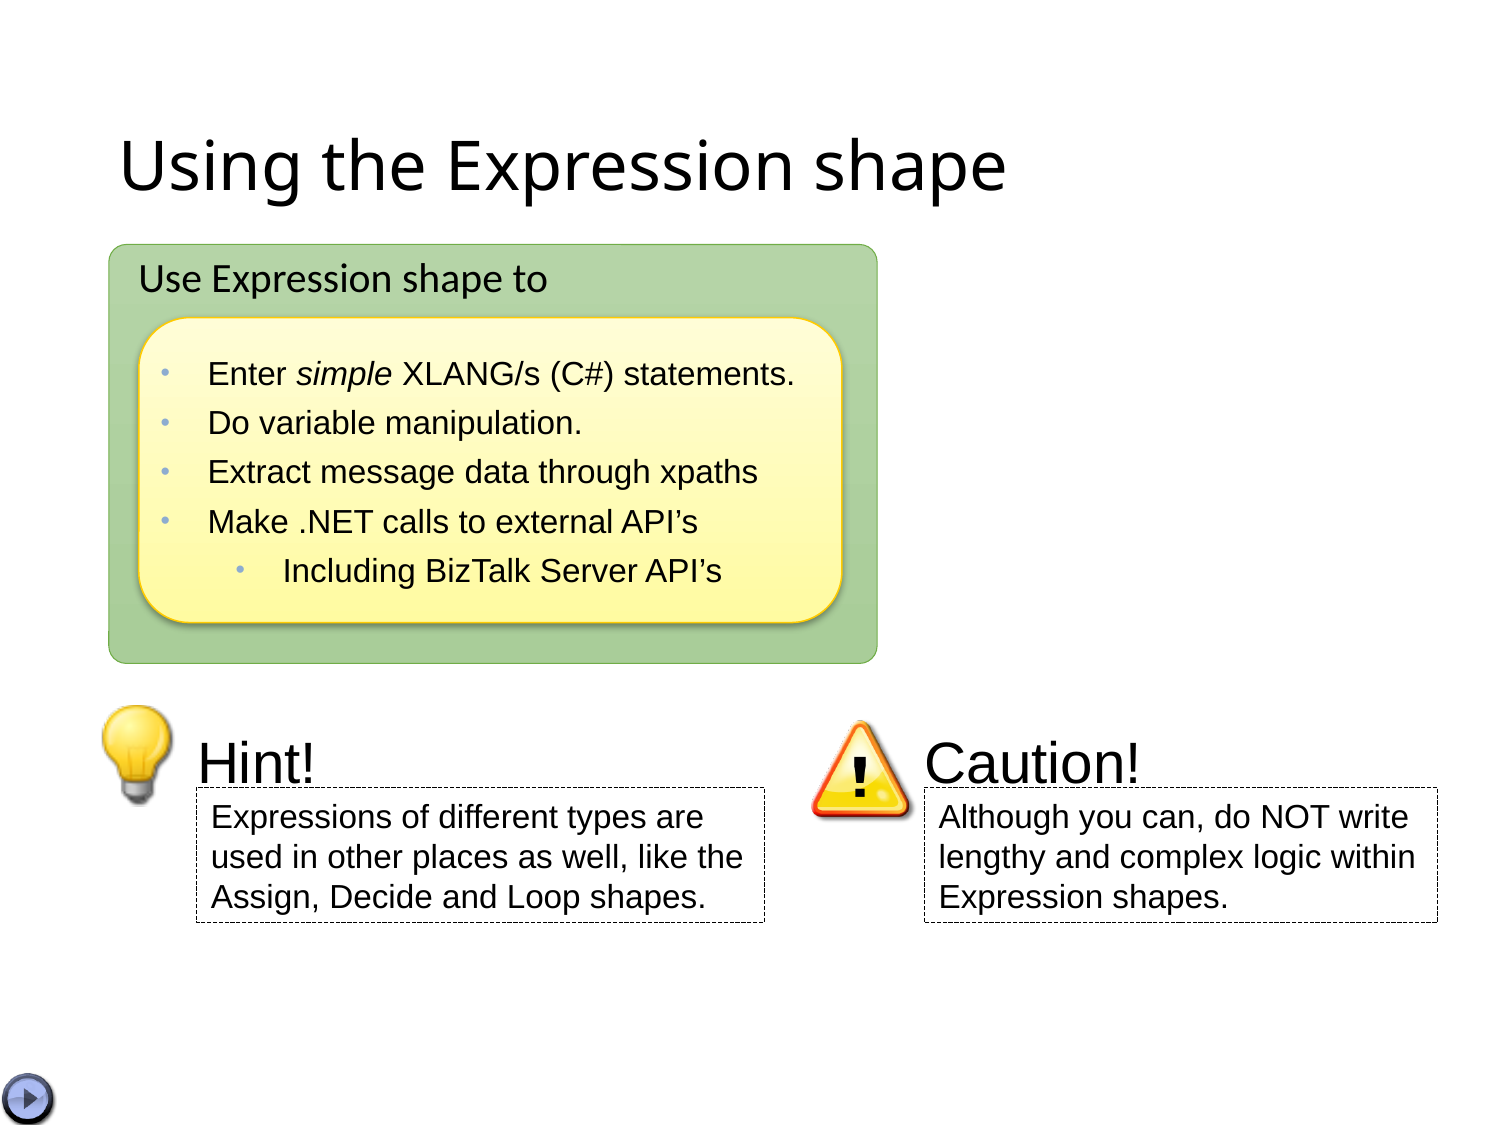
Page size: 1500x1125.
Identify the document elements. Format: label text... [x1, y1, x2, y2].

picture [0, 1070, 57, 1125]
picture [88, 705, 190, 808]
picture [803, 715, 919, 831]
text_box Caution! [919, 717, 1194, 803]
text_box Use Expression shape to [108, 243, 878, 664]
text_box Although you can, do NOT write lengthy and complex logic within Expression shapes. [923, 787, 1438, 923]
title Using the Expression shape [103, 59, 1397, 278]
text_box [138, 317, 842, 618]
text_box Hint! [190, 717, 370, 803]
text_box Enter simple XLANG/s (C#) statements. Do variable manipulation. Extract message data through xpaths Make .NET calls to external API’s Including BizTalk Server API’s [145, 349, 812, 647]
text_box Expressions of different types are used in other places as well, like the Assign, Decide and Loop shapes. [196, 787, 765, 923]
